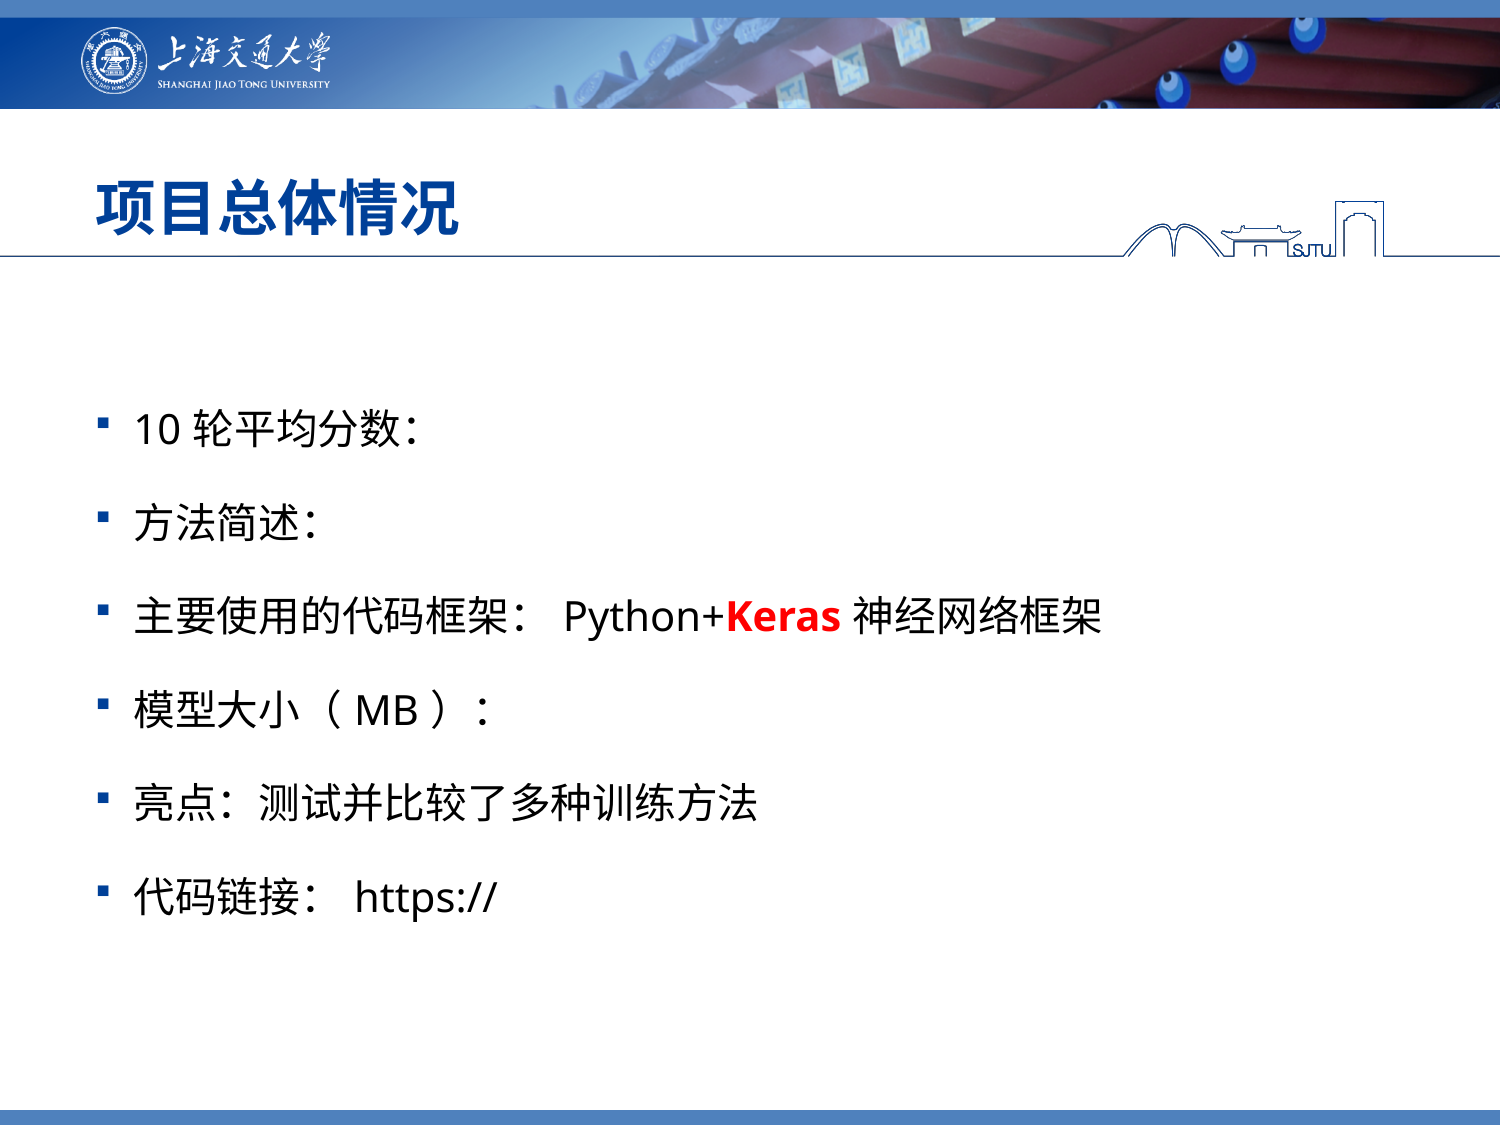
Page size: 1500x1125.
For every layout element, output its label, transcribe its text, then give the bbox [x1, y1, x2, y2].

text_box 10轮平均分数： 方法简述： 主要使用的代码框架：Python+Keras神经网络框架 模型大小（MB）： 亮点：测试并比较了多种训练方法 代码链接：https:// [81, 276, 1455, 1084]
text_box 项目总体情况 [81, 159, 1455, 254]
picture [0, 201, 1500, 257]
picture [0, 18, 1500, 109]
